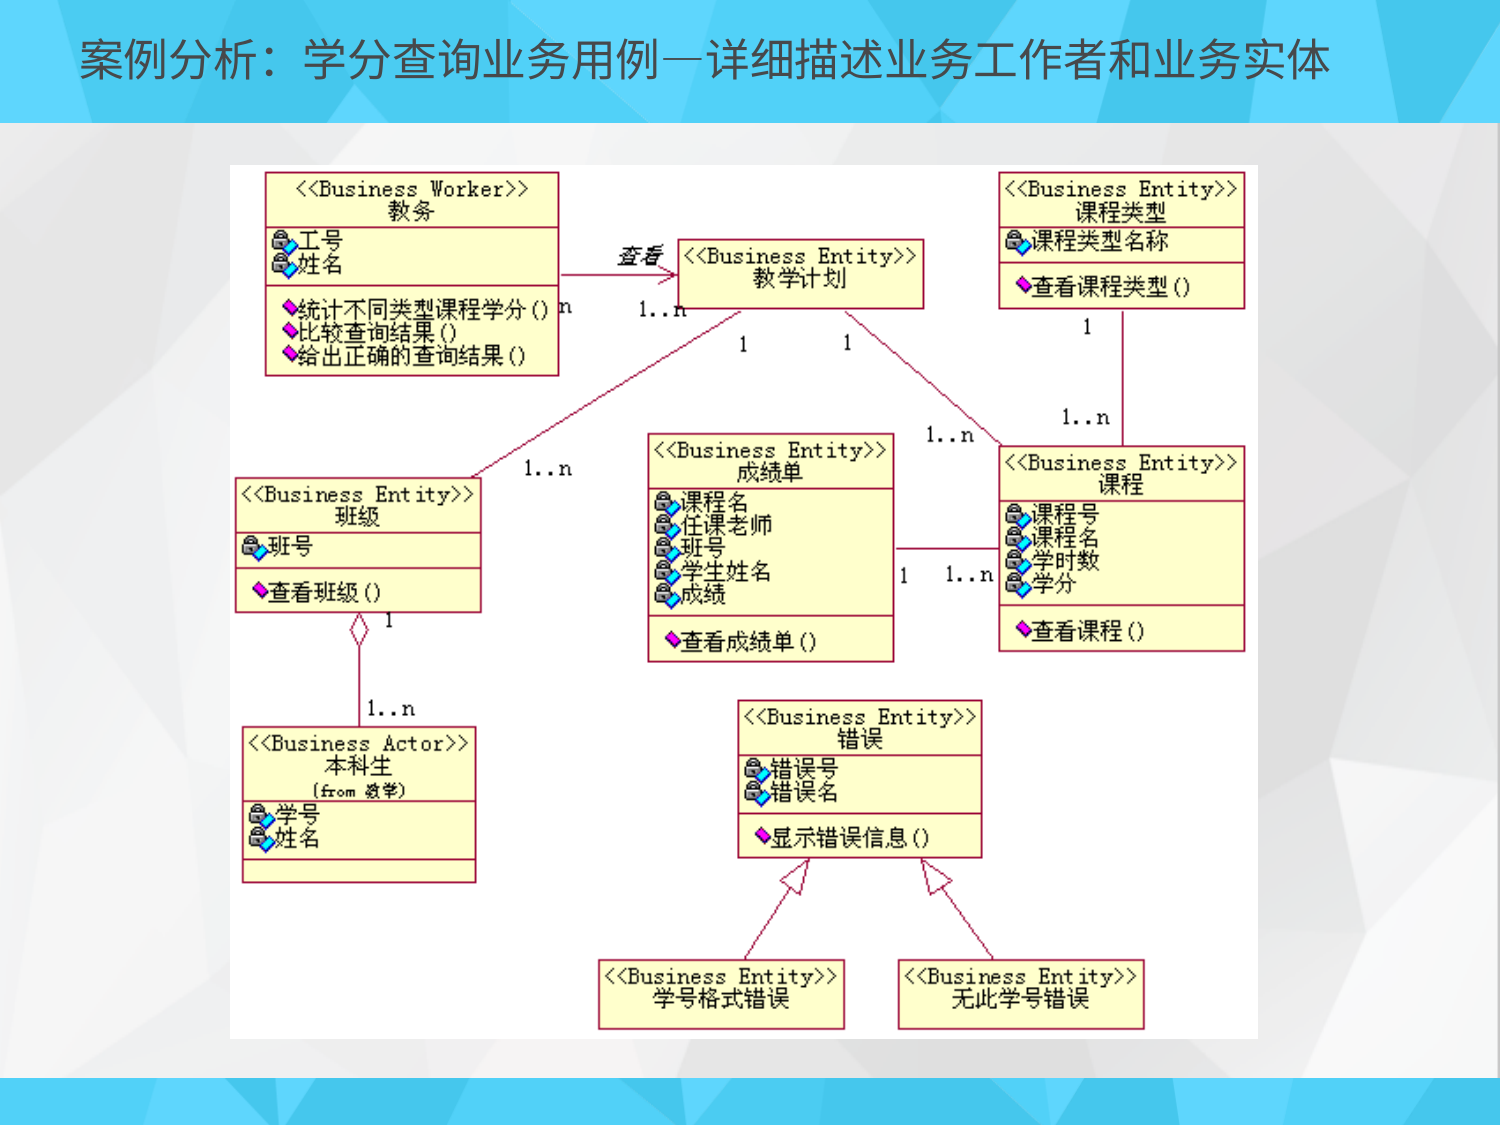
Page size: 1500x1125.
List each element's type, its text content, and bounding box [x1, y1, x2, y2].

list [230, 165, 1258, 1039]
picture [0, 0, 1500, 1125]
title 案例分析：学分查询业务用例—详细描述业务工作者和业务实体 [64, 9, 1422, 115]
